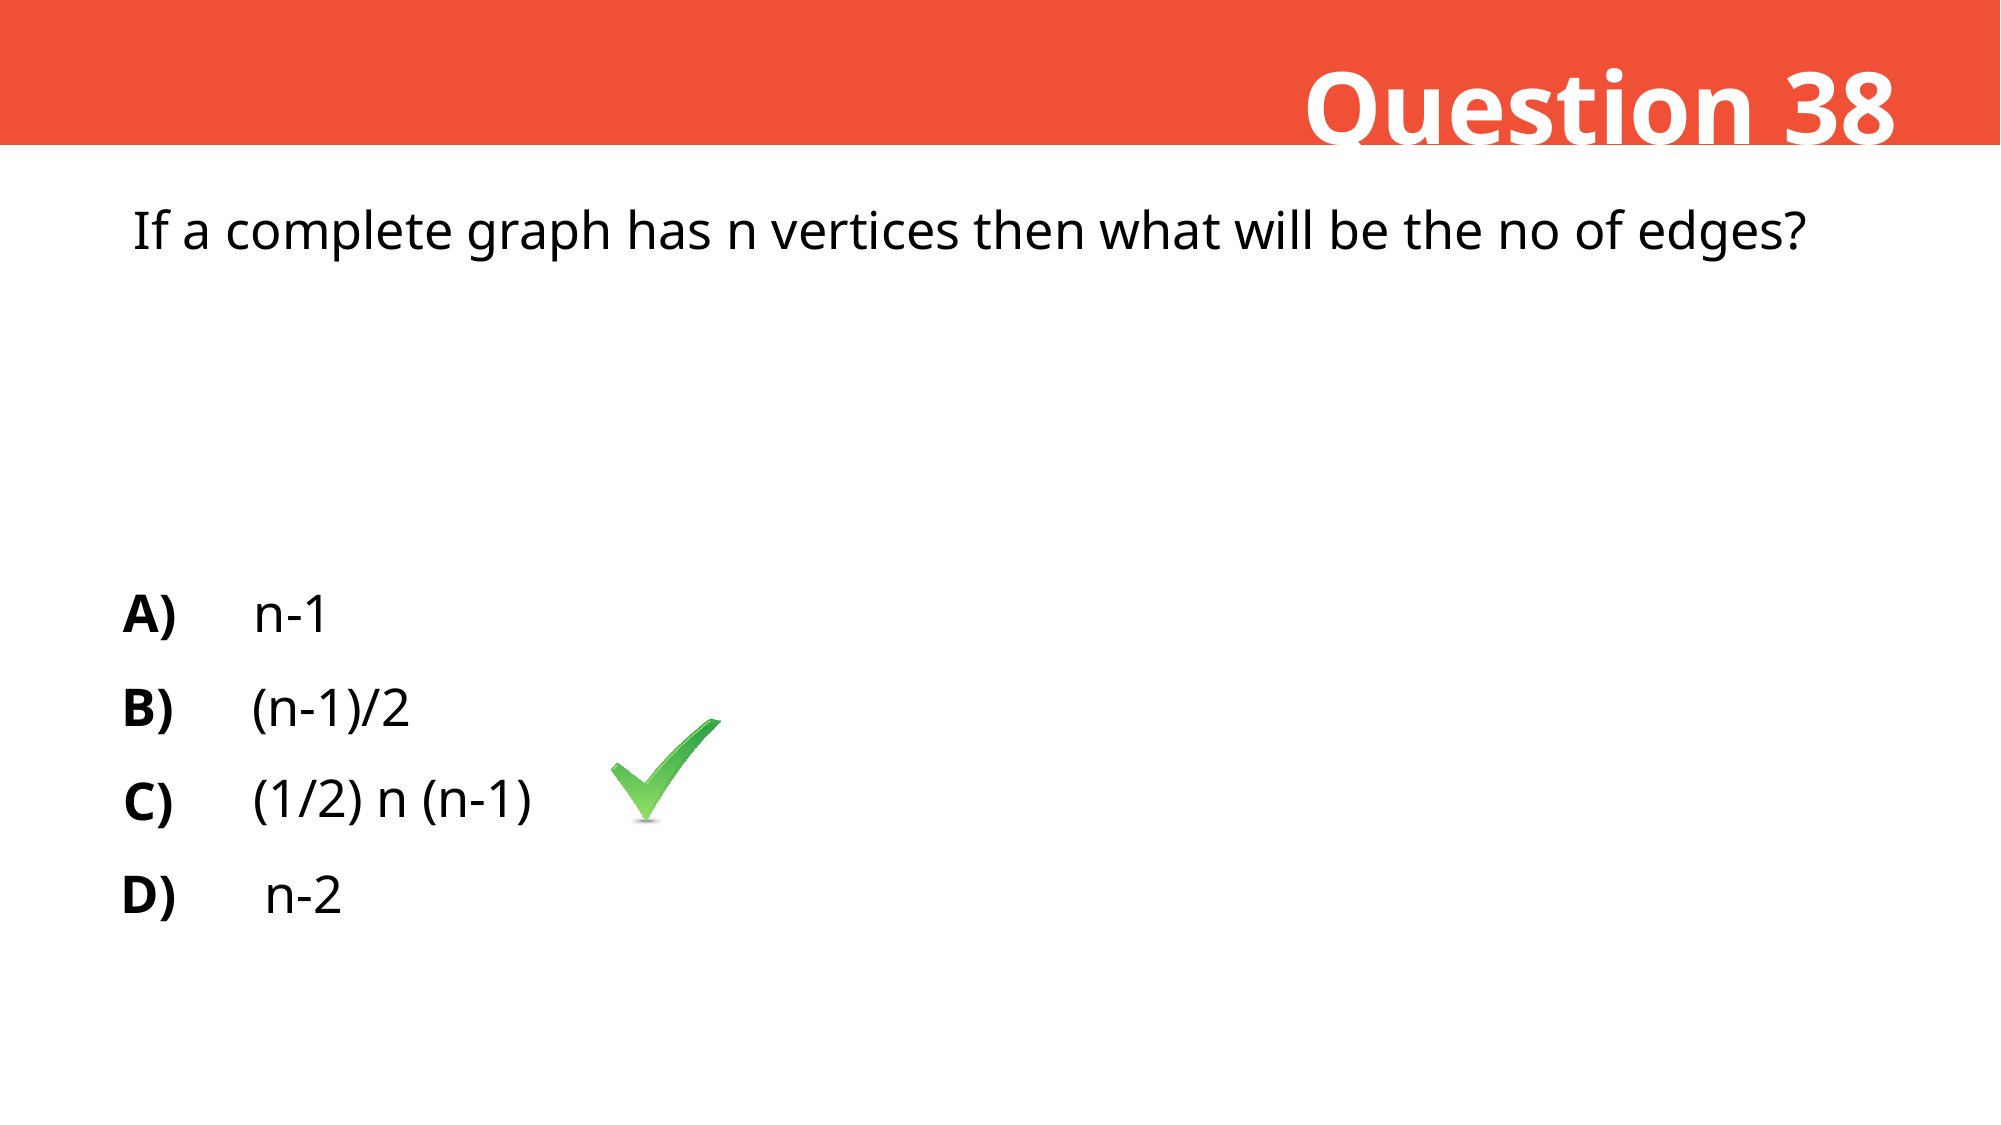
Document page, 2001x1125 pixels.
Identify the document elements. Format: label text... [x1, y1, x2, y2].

text_box (n-1)/2 [237, 635, 1894, 745]
text_box n-1 [238, 541, 1896, 651]
picture [609, 718, 721, 826]
text_box n-2 [236, 822, 1893, 932]
text_box C) [107, 730, 223, 839]
text_box [0, 0, 2000, 147]
text_box Question 38 [638, 37, 1914, 173]
text_box A) [107, 541, 223, 651]
text_box D) [105, 822, 220, 932]
text_box B) [106, 635, 221, 745]
text_box If a complete graph has n vertices then what will be the no of edges? [105, 189, 1895, 267]
text_box (1/2) n (n-1) [238, 726, 1895, 836]
